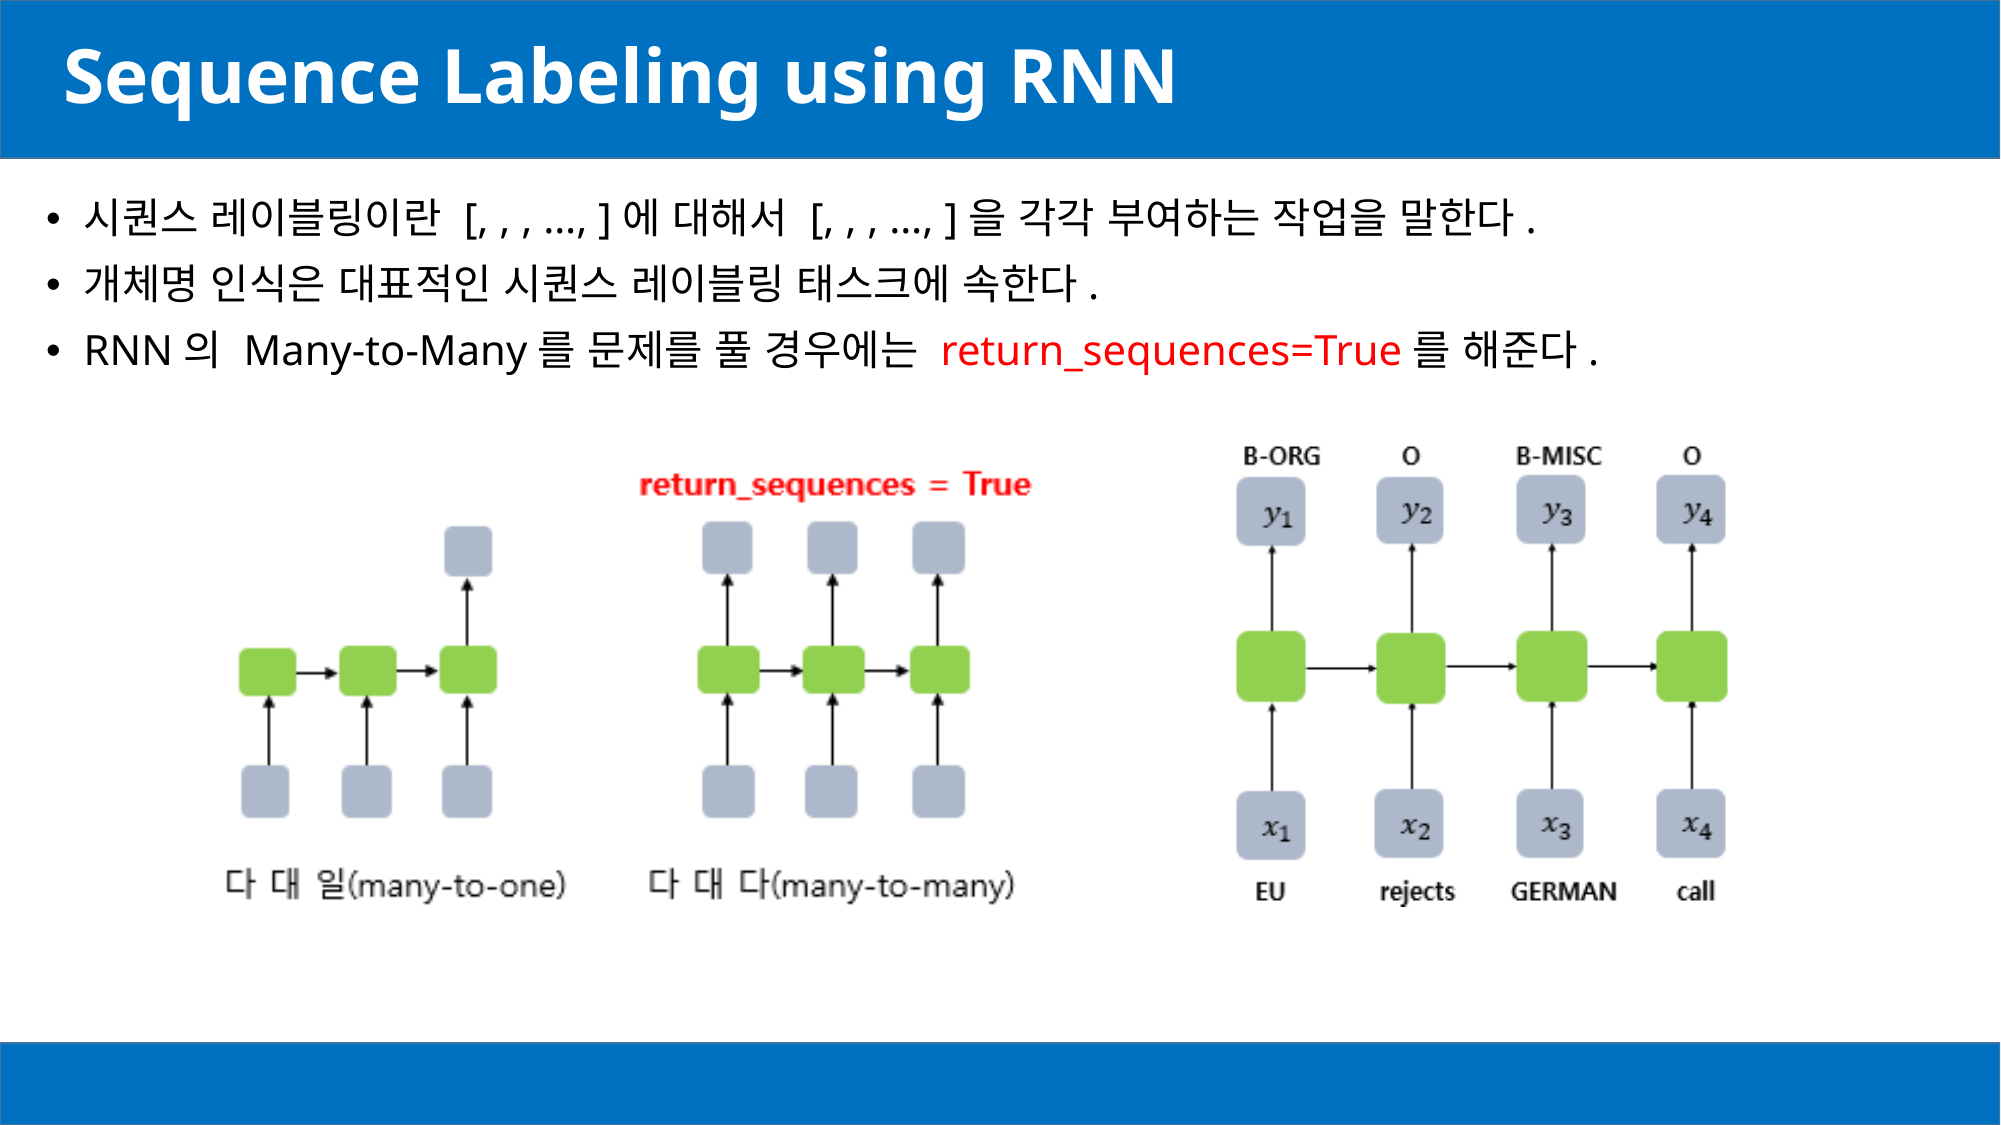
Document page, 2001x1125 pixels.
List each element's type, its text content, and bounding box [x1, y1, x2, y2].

title Sequence Labeling using RNN [48, 19, 1774, 139]
picture [1235, 441, 1730, 907]
picture [223, 460, 1035, 907]
